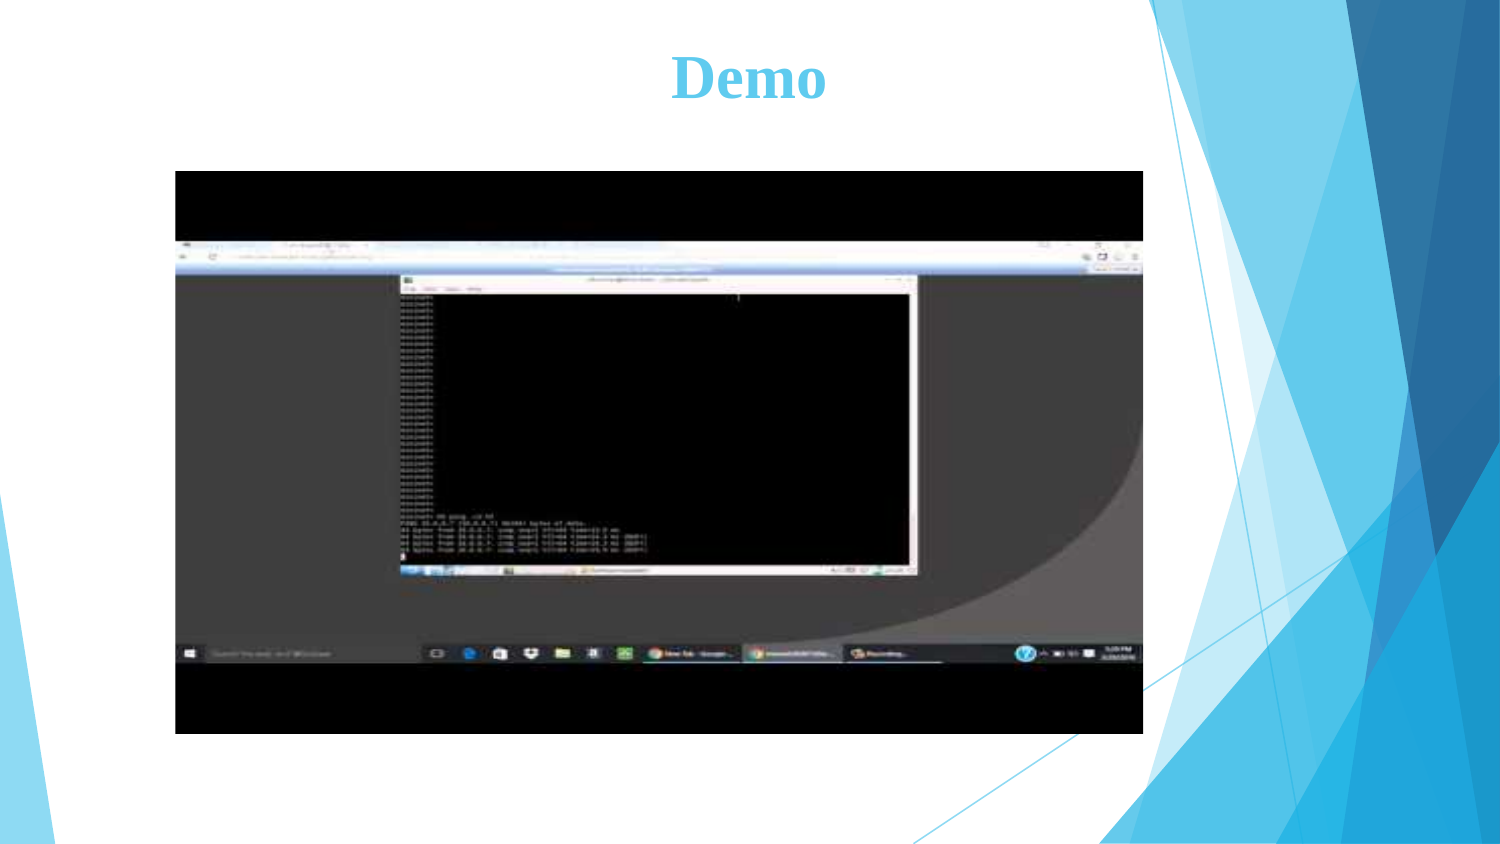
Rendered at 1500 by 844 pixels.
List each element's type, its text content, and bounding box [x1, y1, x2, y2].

text_box [175, 171, 1144, 734]
title Demo [0, 30, 1500, 172]
